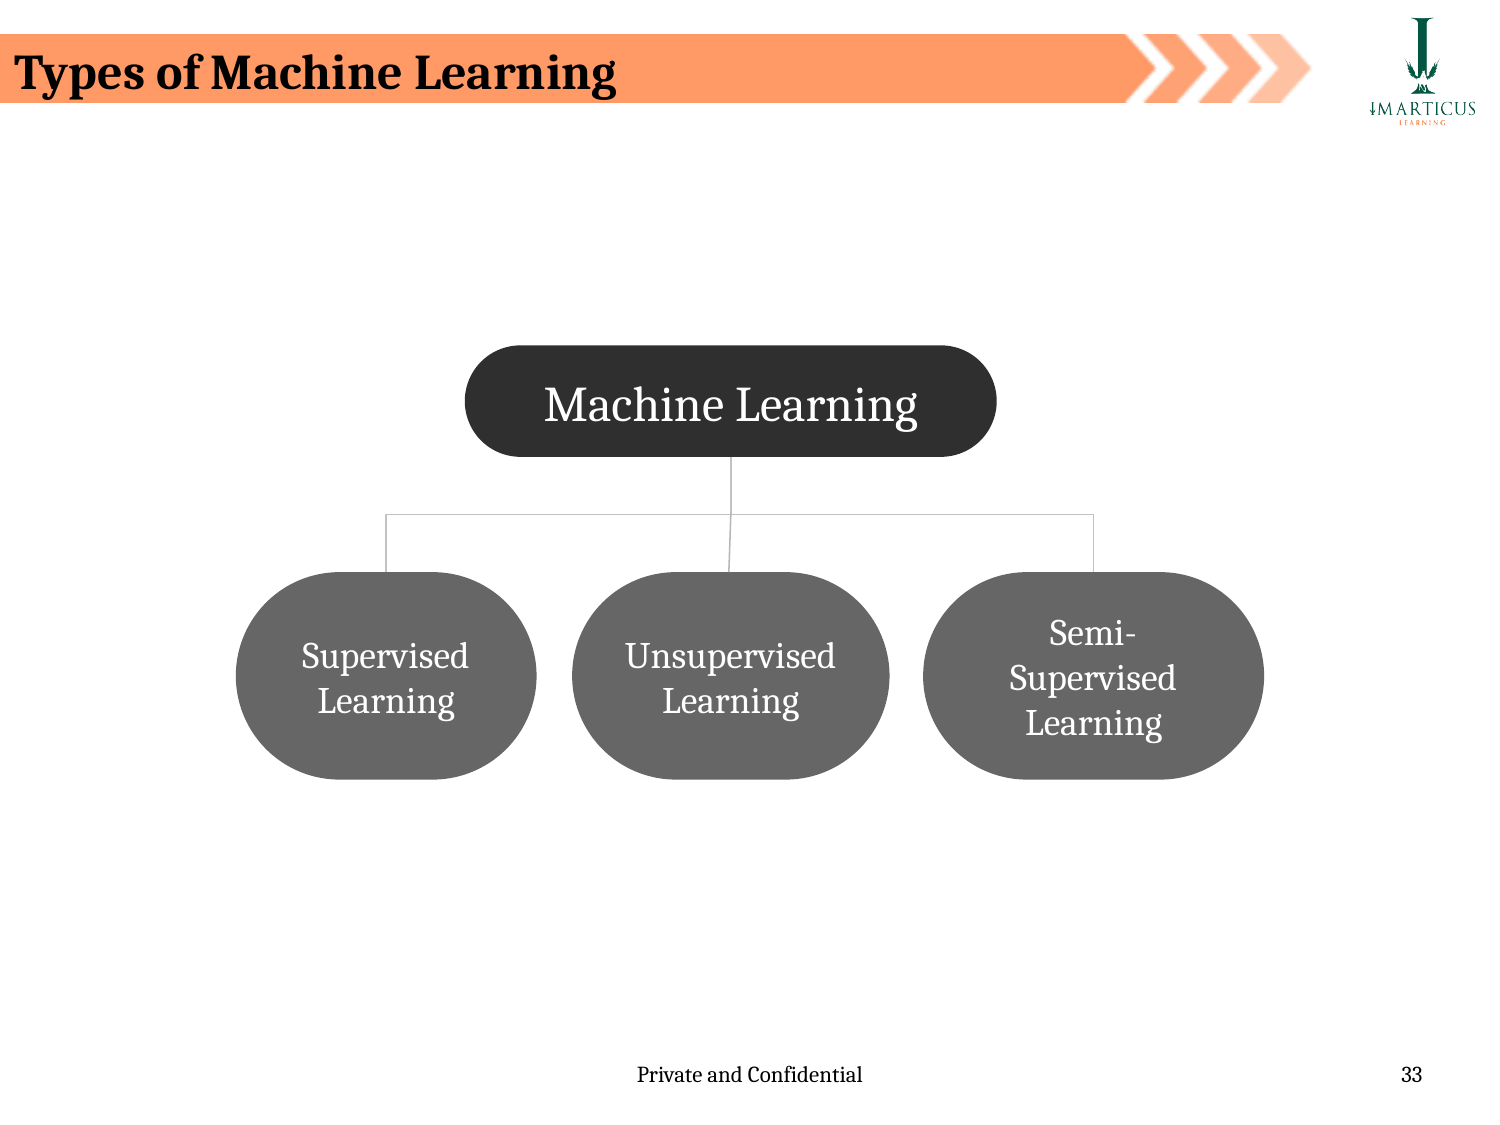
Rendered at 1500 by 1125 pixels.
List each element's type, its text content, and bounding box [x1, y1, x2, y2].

text_box Types of Machine Learning [0, 32, 1138, 125]
picture [1138, 0, 1500, 150]
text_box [235, 345, 1265, 780]
